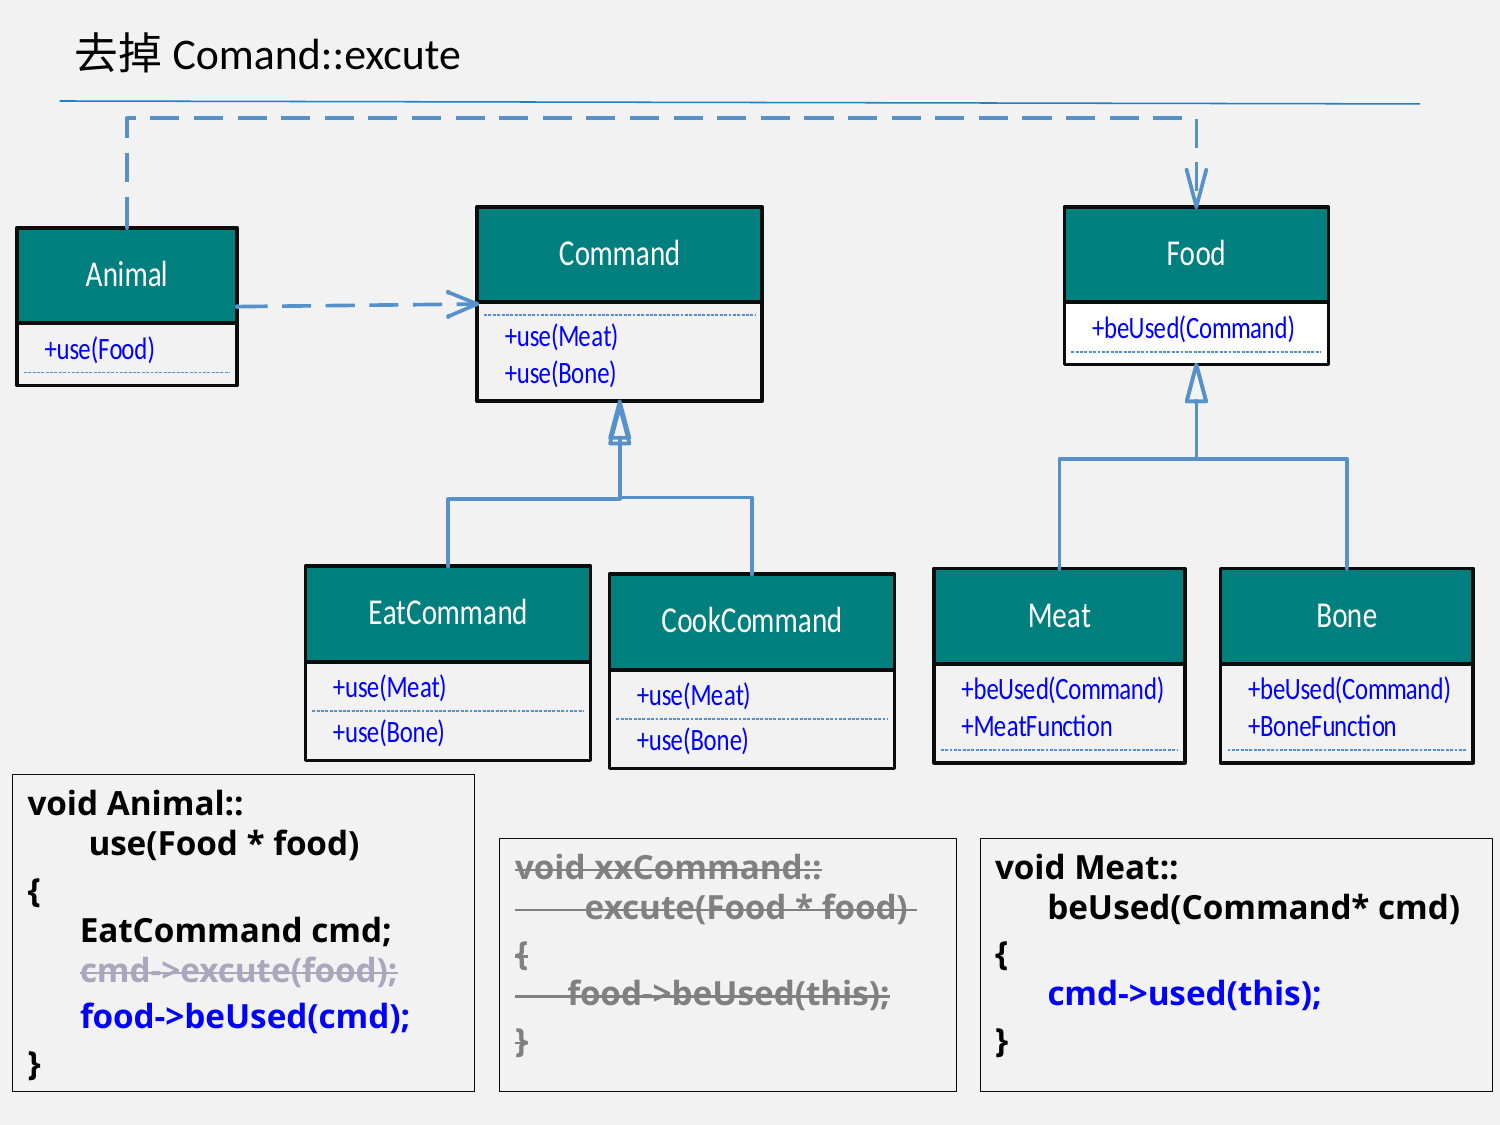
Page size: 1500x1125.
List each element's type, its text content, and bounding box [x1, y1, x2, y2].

picture [12, 112, 1476, 776]
list void Animal:: use(Food * food) { EatCommand cmd; cmd->excute(food); food->beUsed(cmd); } [12, 782, 475, 1092]
text_box void xxCommand:: excute(Food * food) { food->beUsed(this); } [499, 838, 957, 1092]
title 去掉Comand::excute [59, 12, 1354, 93]
text_box void Meat:: beUsed(Command* cmd) { cmd->used(this); } [980, 838, 1493, 1092]
